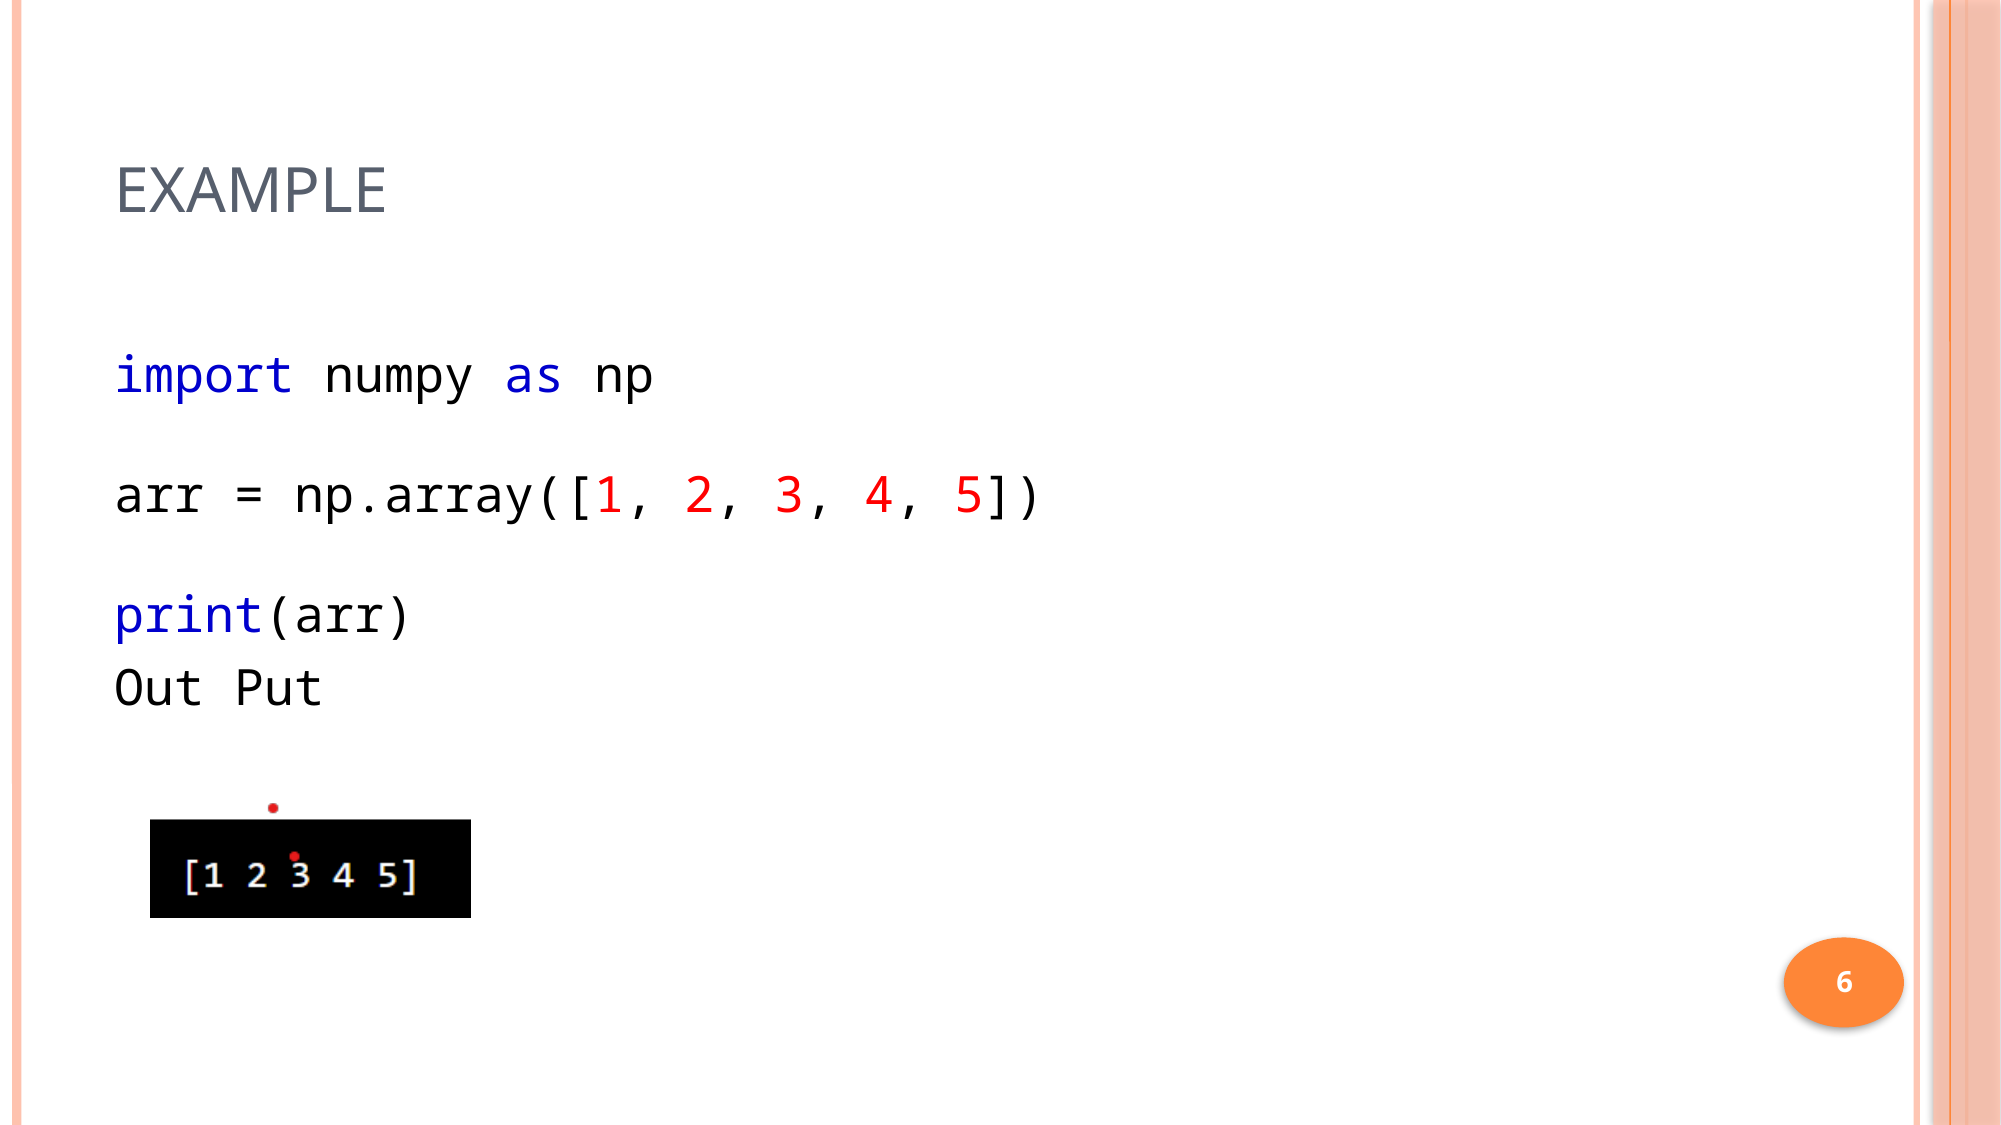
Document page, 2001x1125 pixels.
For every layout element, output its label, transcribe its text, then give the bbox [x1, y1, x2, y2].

slide_number 6 [1777, 940, 1912, 1027]
picture [149, 801, 471, 918]
title Example [99, 45, 1734, 233]
list import numpy as np arr = np.array([1, 2, 3, 4, 5]) print(arr) Out Put [99, 262, 1734, 1062]
